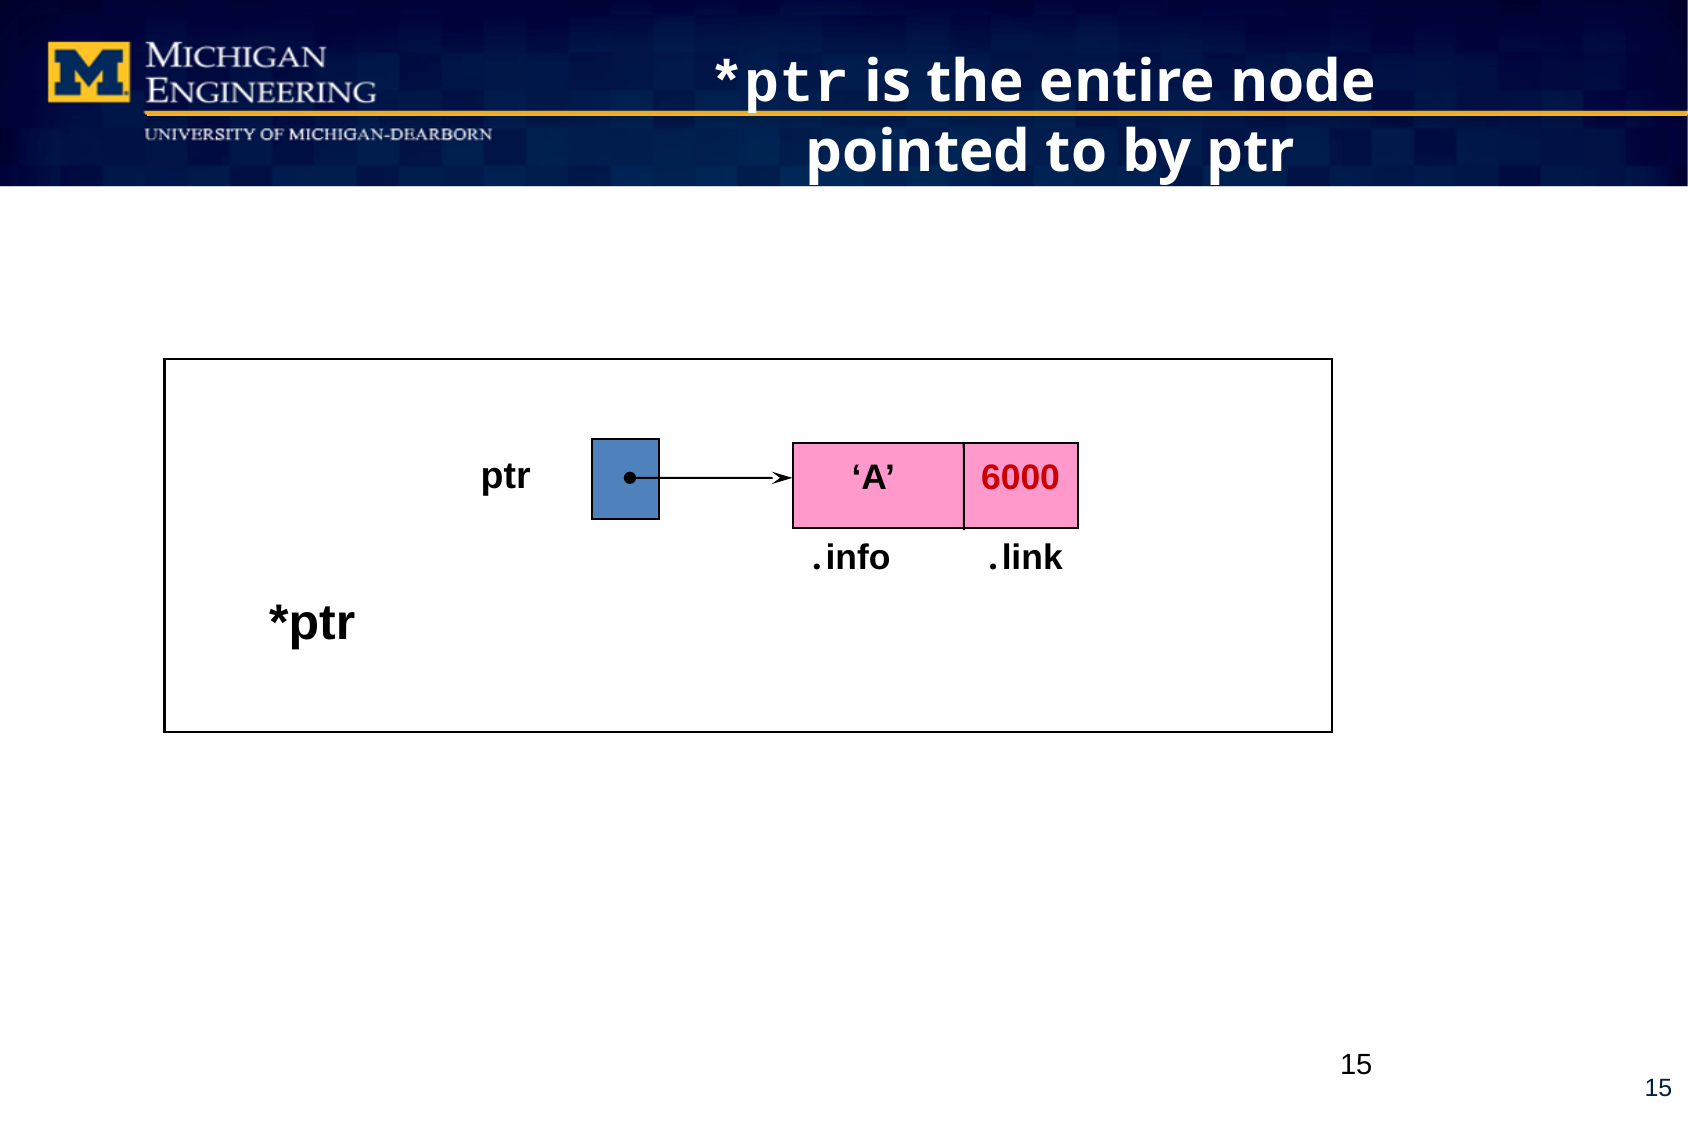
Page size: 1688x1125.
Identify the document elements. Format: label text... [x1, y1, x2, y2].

text_box . info . link [801, 528, 1074, 582]
text_box [164, 358, 1333, 732]
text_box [428, 446, 793, 502]
text_box ‘A’ 6000 [821, 448, 963, 502]
text_box [591, 510, 659, 520]
text_box ‘A’ 6000 [964, 448, 1071, 502]
picture [0, 0, 1688, 1125]
text_box [591, 438, 659, 444]
text_box [792, 442, 963, 528]
text_box 15 [1287, 1024, 1388, 1100]
title *ptr is the entire node pointed to by ptr [432, 36, 1669, 133]
slide_number 15 [1293, 1046, 1688, 1125]
text_box [964, 442, 1079, 528]
text_box *ptr [254, 582, 371, 658]
